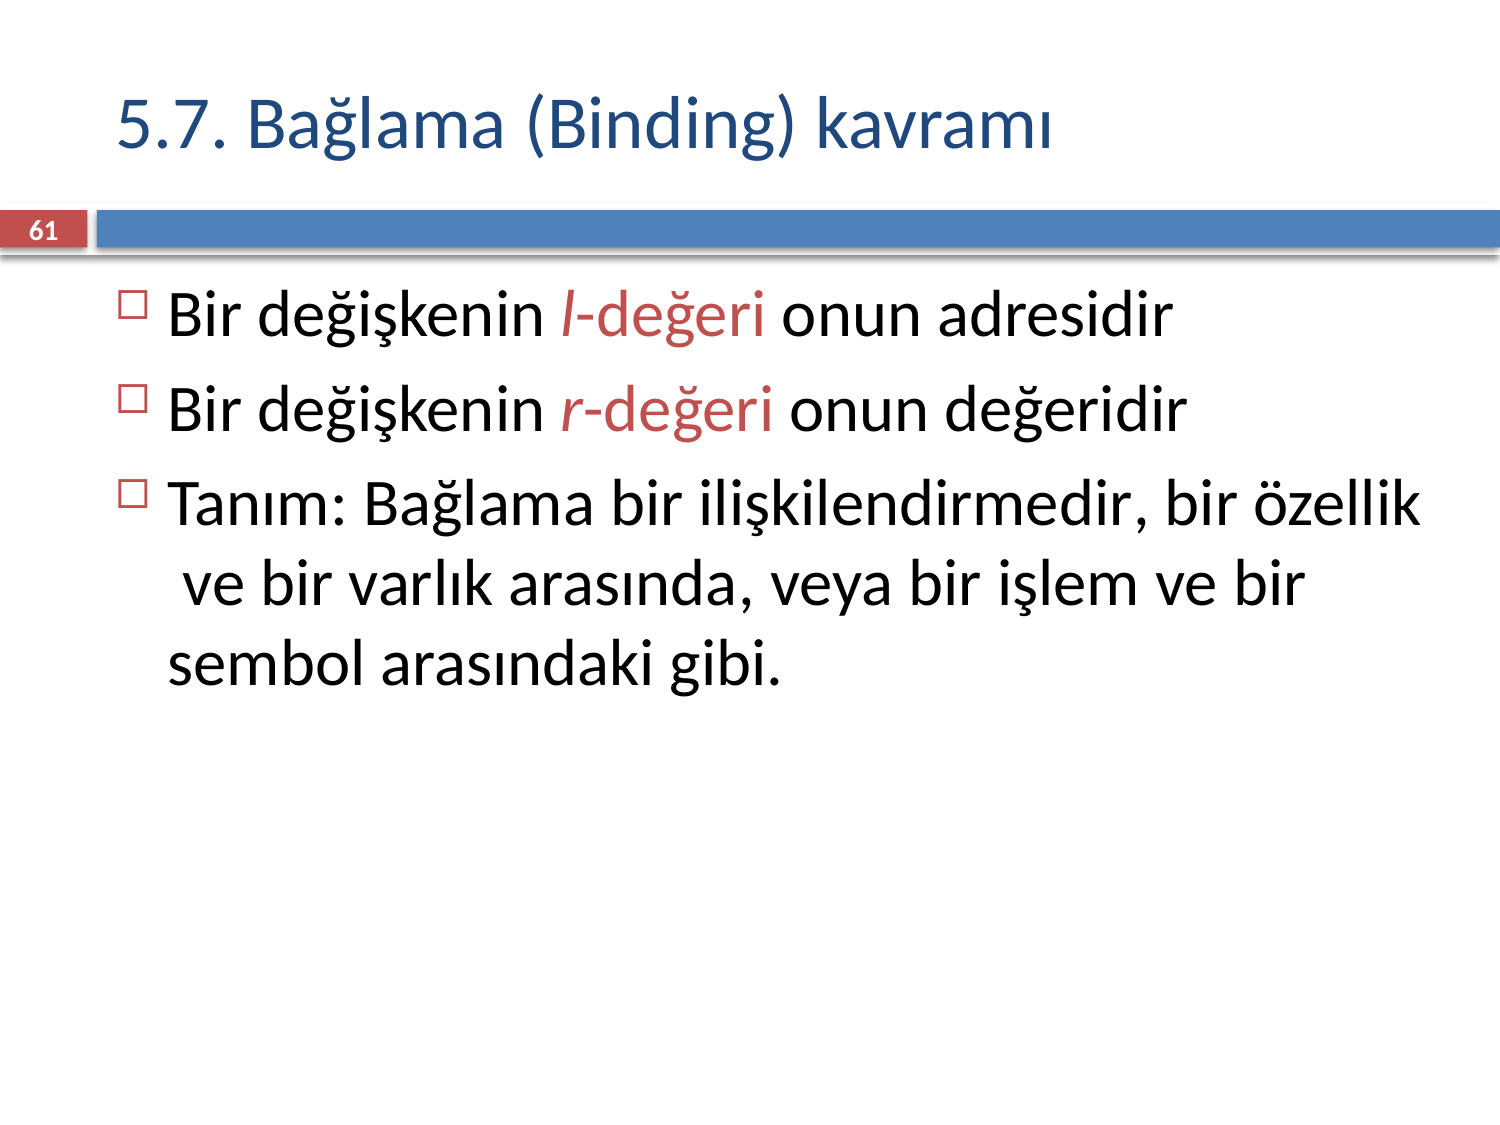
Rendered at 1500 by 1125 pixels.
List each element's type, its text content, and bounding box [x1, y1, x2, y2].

title 5.7. Bağlama (Binding) kavramı [100, 37, 1438, 200]
slide_number 61 [0, 208, 88, 249]
list Bir değişkenin l-değeri onun adresidir Bir değişkenin r-değeri onun değeridir Tanım: Bağlama bir ilişkilendirmedir, bir özellik ve bir varlık arasında, veya bir işlem ve bir sembol arasındaki gibi. [100, 262, 1438, 1000]
